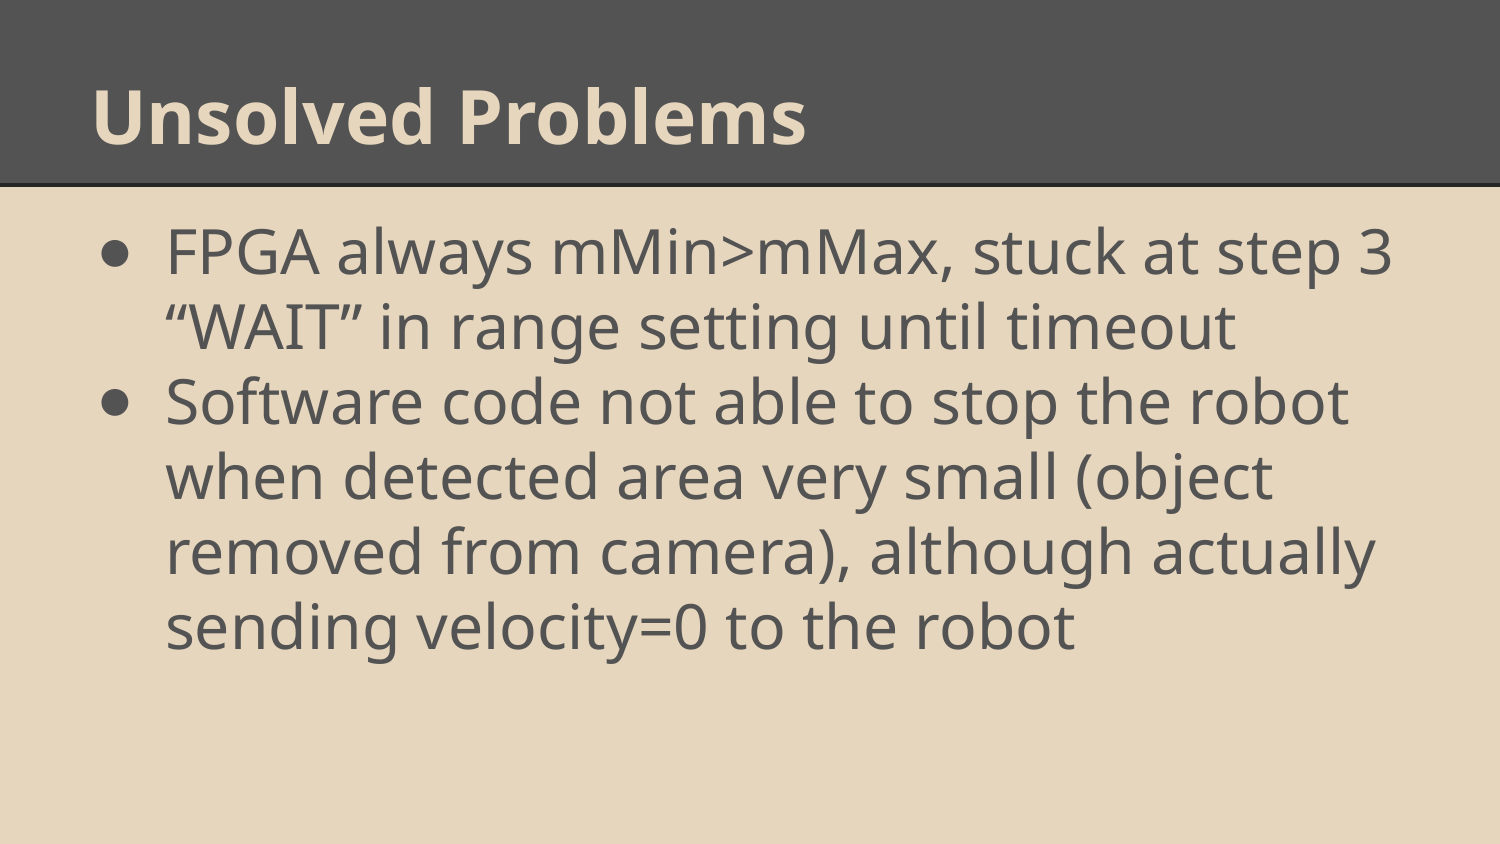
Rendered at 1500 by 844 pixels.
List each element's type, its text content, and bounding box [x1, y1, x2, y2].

title Unsolved Problems [75, 33, 1425, 175]
list FPGA always mMin>mMax, stuck at step 3 “WAIT” in range setting until timeout Software code not able to stop the robot when detected area very small (object removed from camera), although actually sending velocity=0 to the robot [75, 196, 1425, 808]
